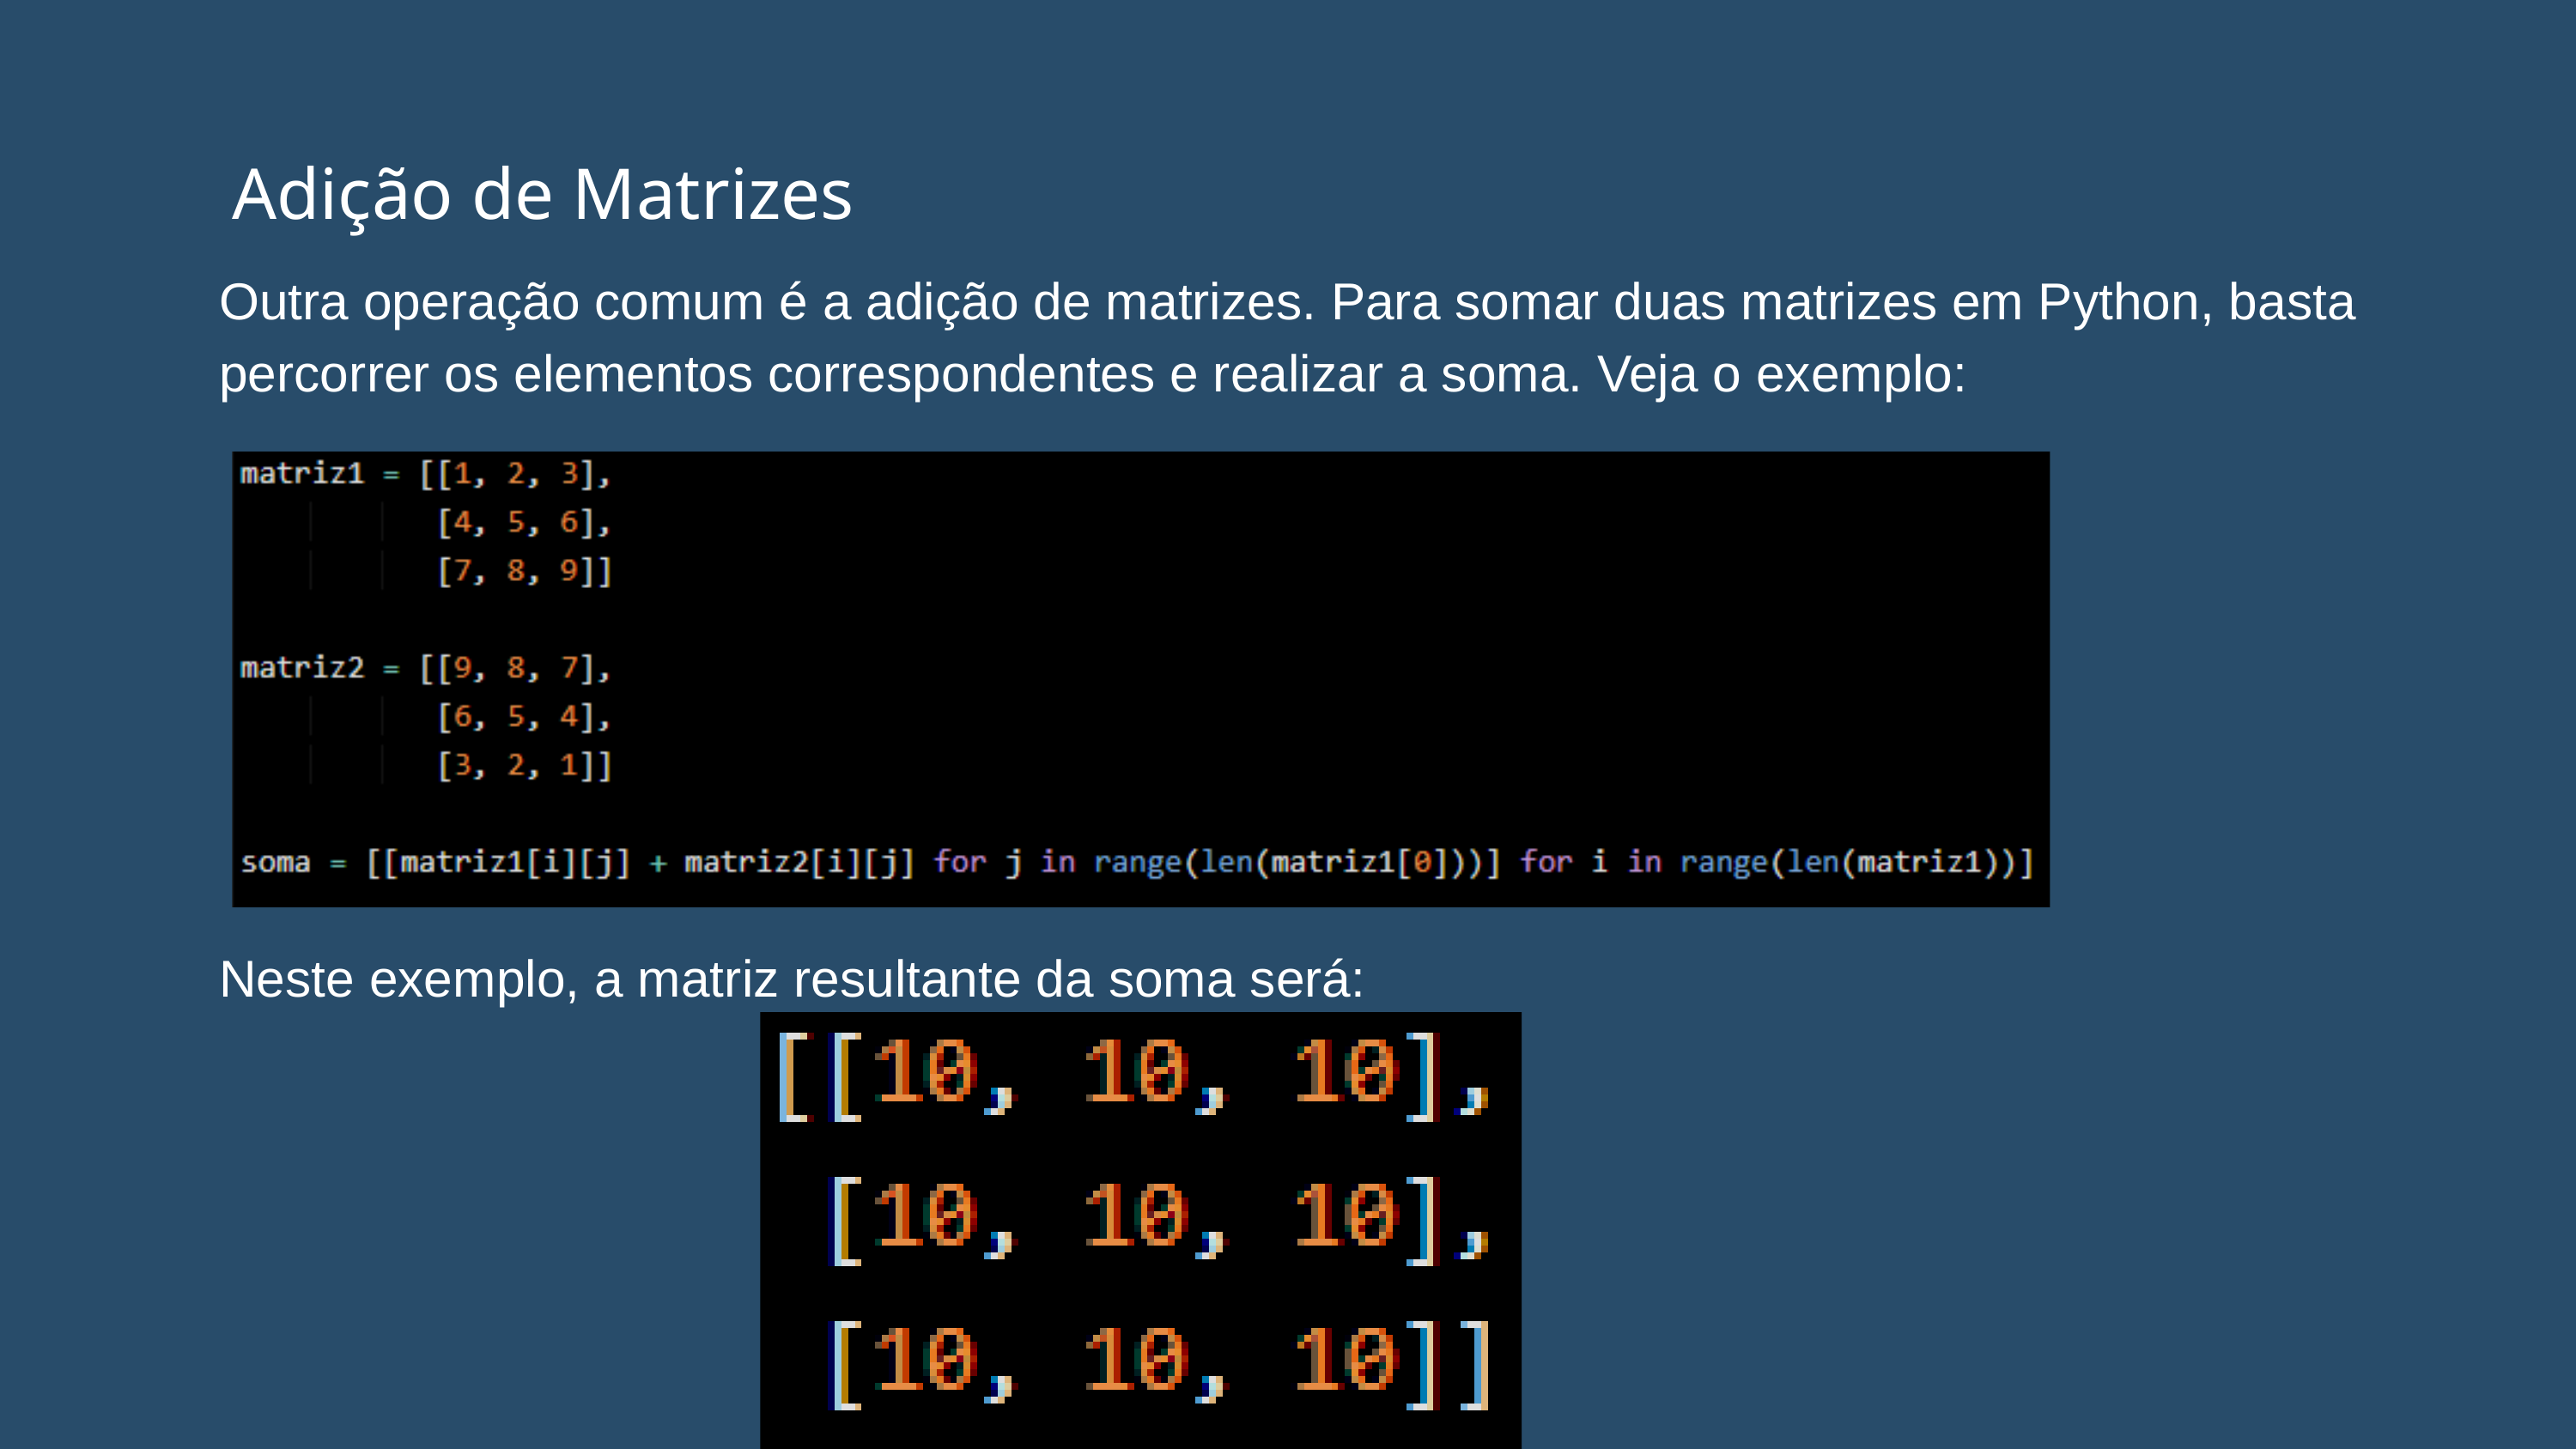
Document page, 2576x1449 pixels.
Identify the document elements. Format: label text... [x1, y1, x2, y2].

text_box Adição de Matrizes [232, 135, 2518, 234]
text_box Outra operação comum é a adição de matrizes. Para somar duas matrizes em Python, basta percorrer os elementos correspondentes e realizar a soma. Veja o exemplo: [219, 257, 2506, 403]
text_box [760, 1012, 1522, 1449]
text_box [232, 452, 2050, 907]
text_box Neste exemplo, a matriz resultante da soma será: [219, 934, 2506, 1008]
